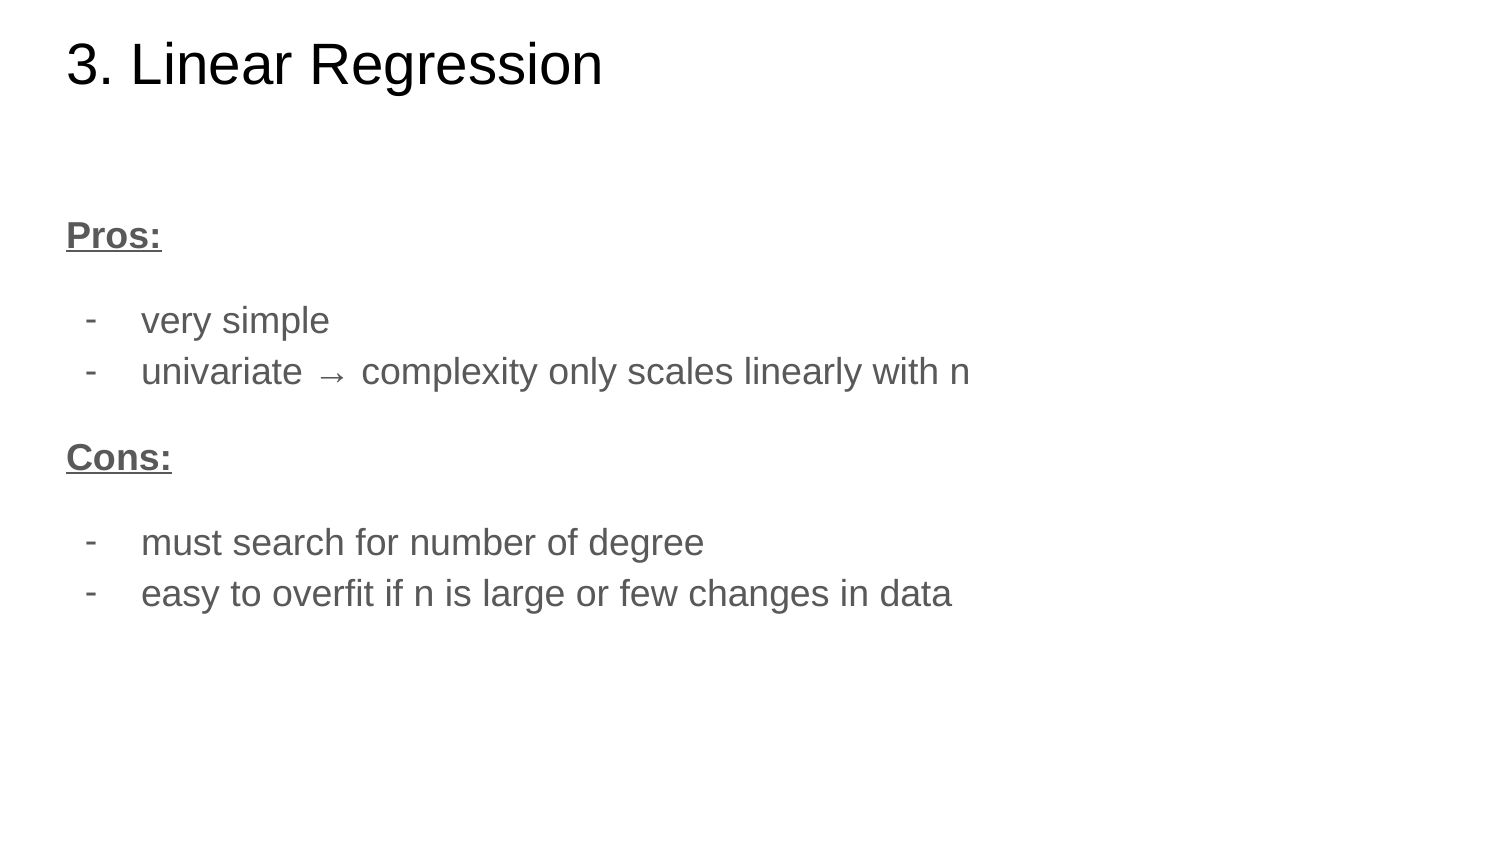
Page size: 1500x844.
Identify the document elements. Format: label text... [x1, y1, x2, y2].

list Pros: very simple univariate → complexity only scales linearly with n Cons: must search for number of degree easy to overfit if n is large or few changes in data [51, 189, 1449, 750]
title 3. Linear Regression [51, 10, 1449, 105]
